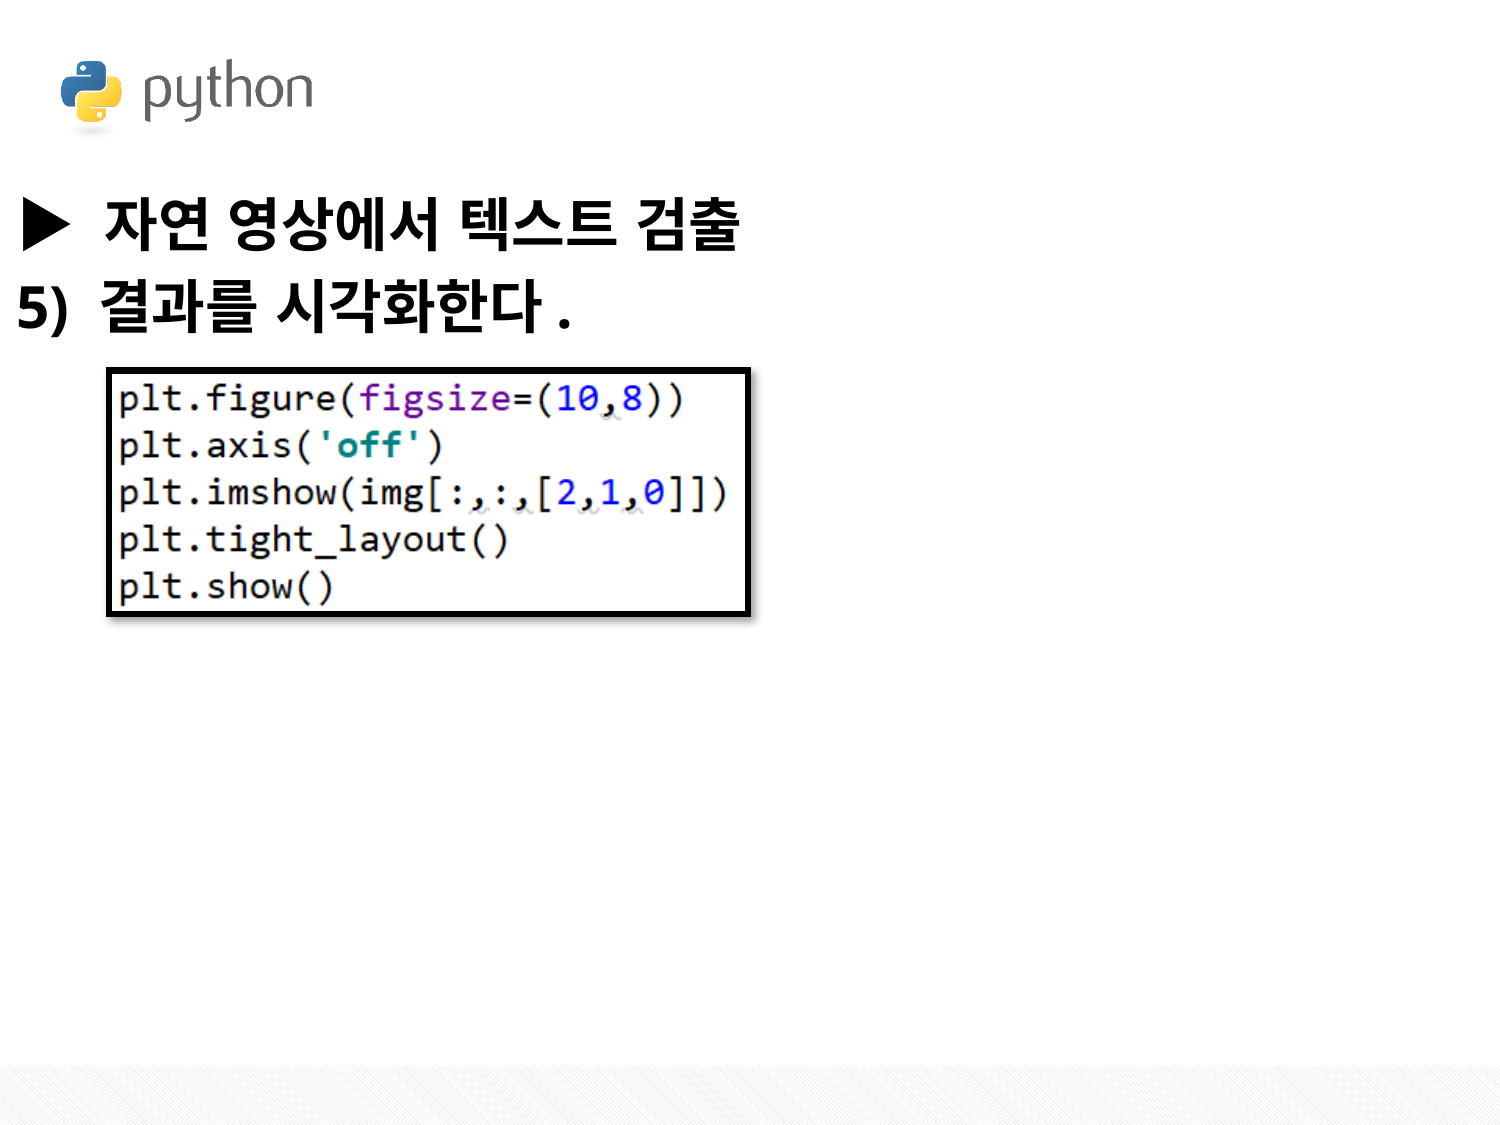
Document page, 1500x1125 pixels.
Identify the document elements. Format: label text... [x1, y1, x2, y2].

list ▶ 자연 영상에서 텍스트 검출 5) 결과를 시각화한다. [0, 180, 1500, 1043]
picture [111, 373, 746, 612]
picture [17, 42, 349, 155]
